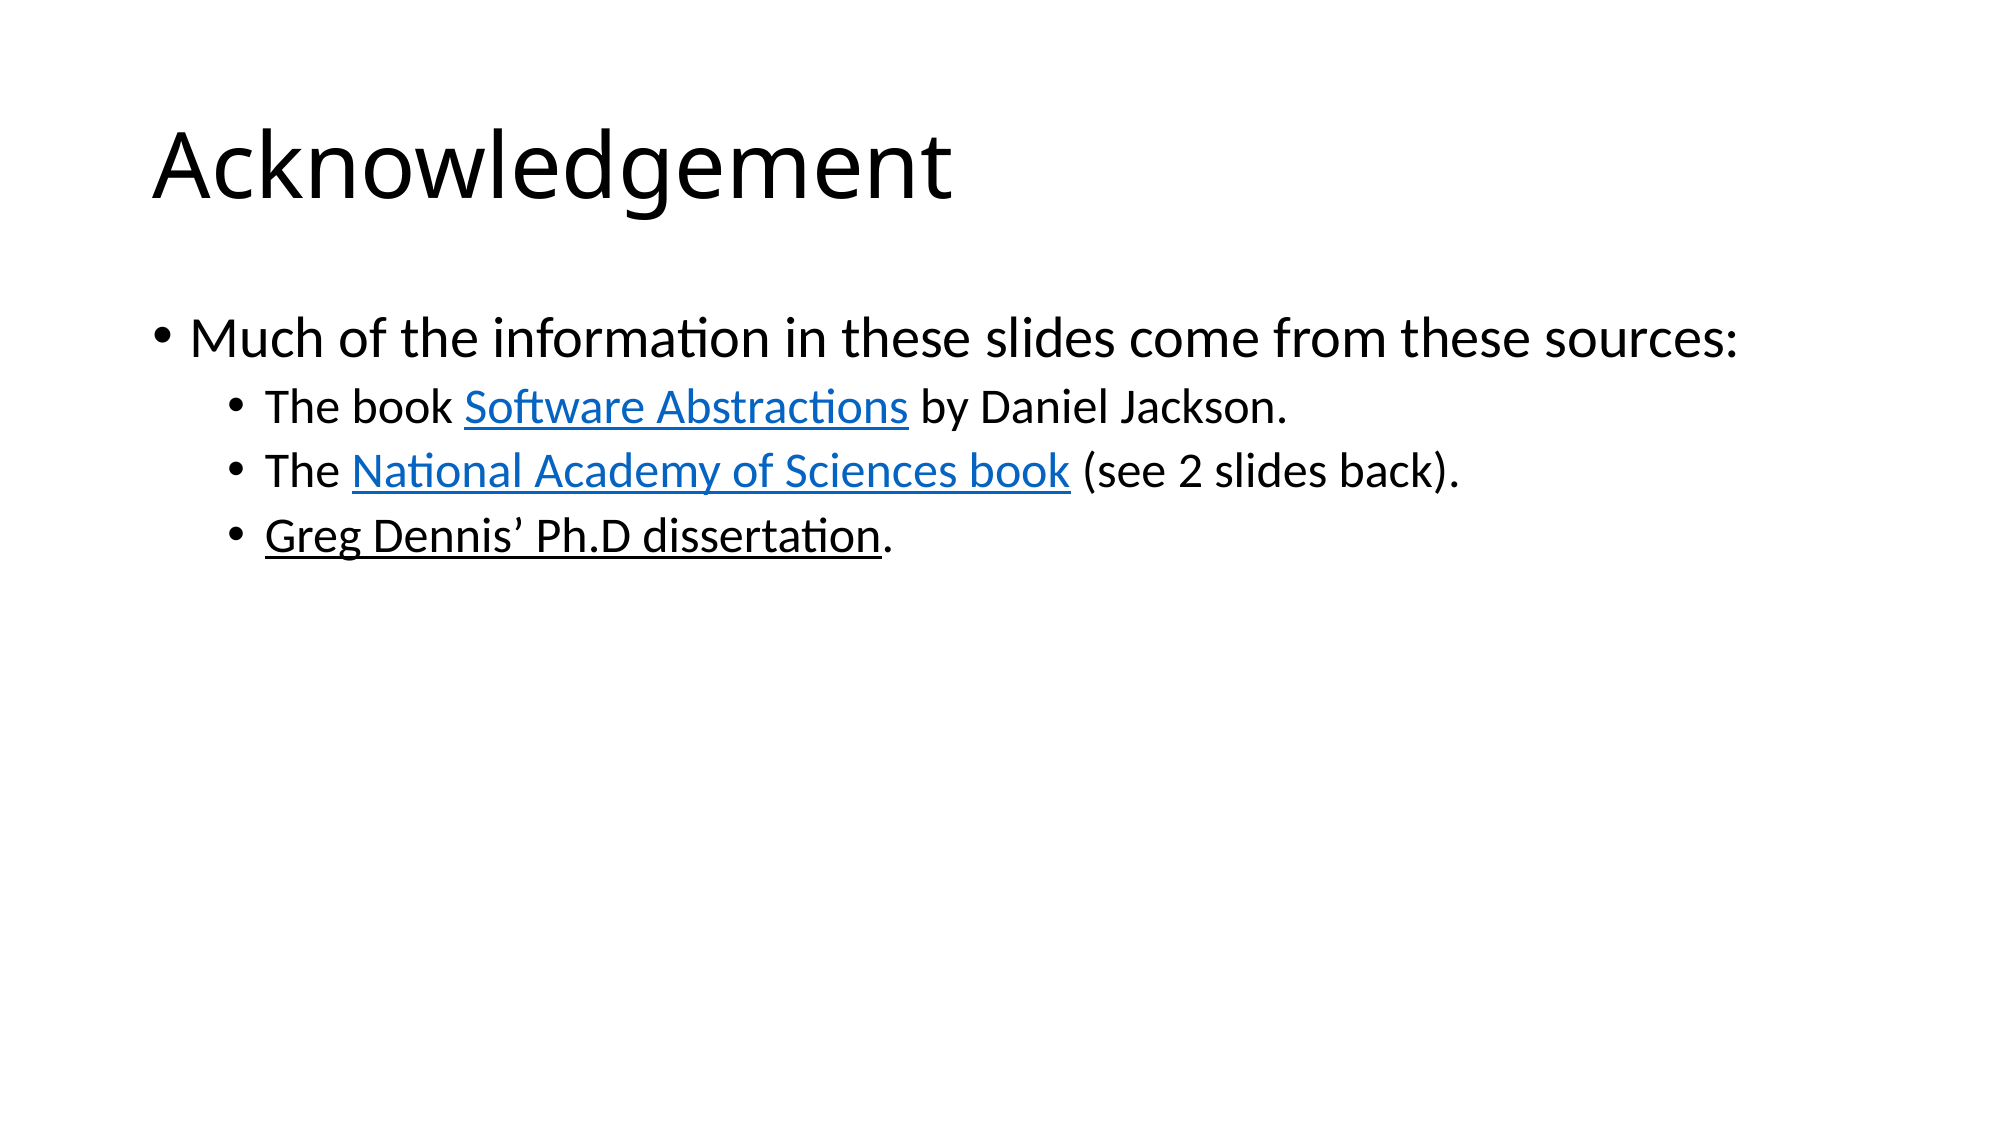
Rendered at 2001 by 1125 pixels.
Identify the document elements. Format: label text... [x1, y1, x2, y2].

list Much of the information in these slides come from these sources: The book Software Abstractions by Daniel Jackson. The National Academy of Sciences book (see 2 slides back). Greg Dennis’ Ph.D dissertation. [137, 299, 1863, 1014]
title Acknowledgement [137, 59, 1863, 278]
